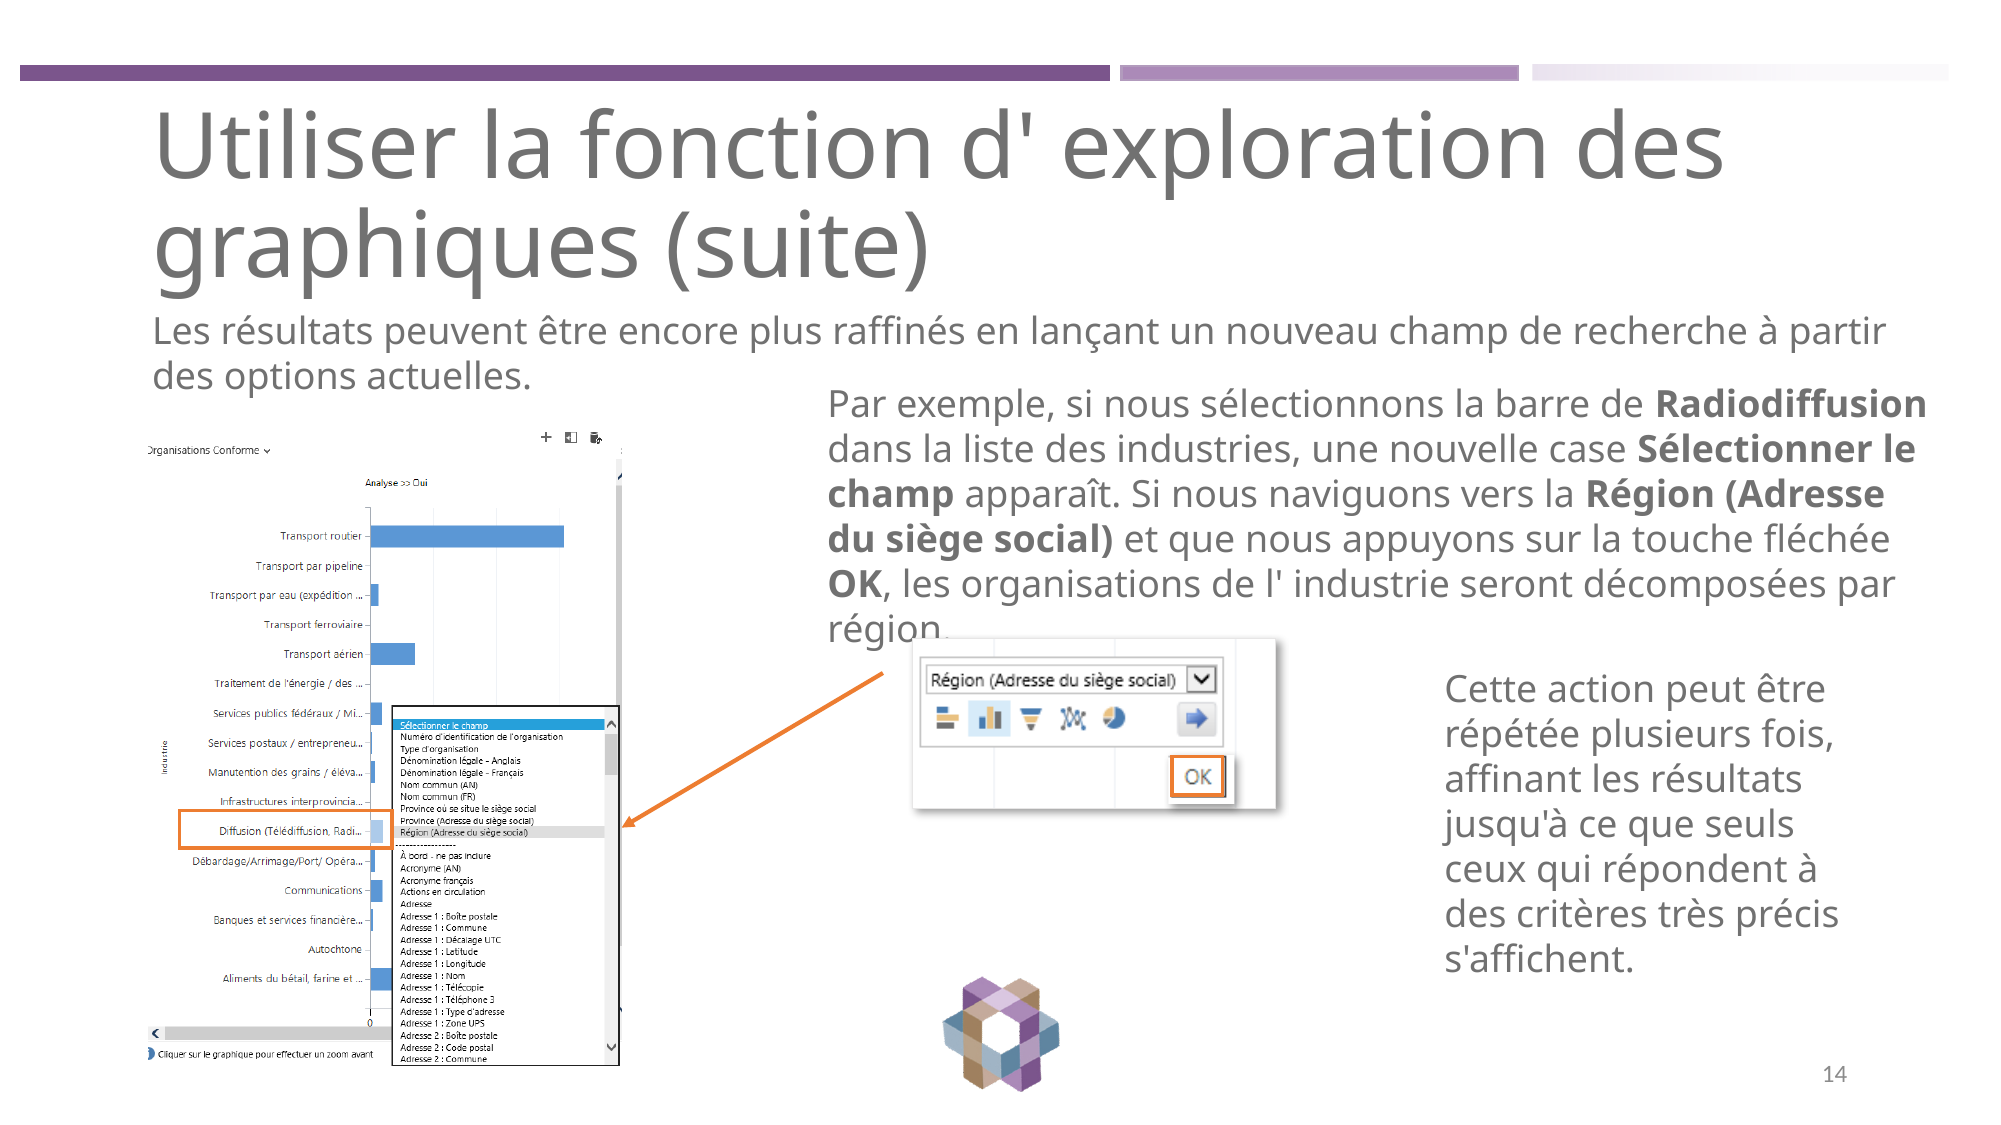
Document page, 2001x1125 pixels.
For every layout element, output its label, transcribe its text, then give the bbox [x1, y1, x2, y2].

slide_number 14 [1412, 1042, 1863, 1103]
text_box Par exemple, si nous sélectionnons la barre de Radiodiffusion dans la liste des industries, une nouvelle case Sélectionner le champ apparaît. Si nous naviguons vers la Région (Adresse du siège social) et que nous appuyons sur la touche fléchée OK, les organisations de l' industrie seront décomposées par région. [812, 372, 1946, 658]
title Utiliser la fonction d' exploration des graphiques (suite) [137, 89, 1863, 299]
picture [844, 926, 1150, 1125]
text_box Les résultats peuvent être encore plus raffinés en lançant un nouveau champ de recherche à partir des options actuelles. [137, 299, 1940, 405]
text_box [622, 672, 883, 828]
picture [912, 638, 1276, 809]
picture [148, 424, 622, 1066]
picture [1532, 64, 1952, 82]
text_box Cette action peut être répétée plusieurs fois, affinant les résultats jusqu'à ce que seuls ceux qui répondent à des critères très précis s'affichent. [1429, 658, 1863, 988]
